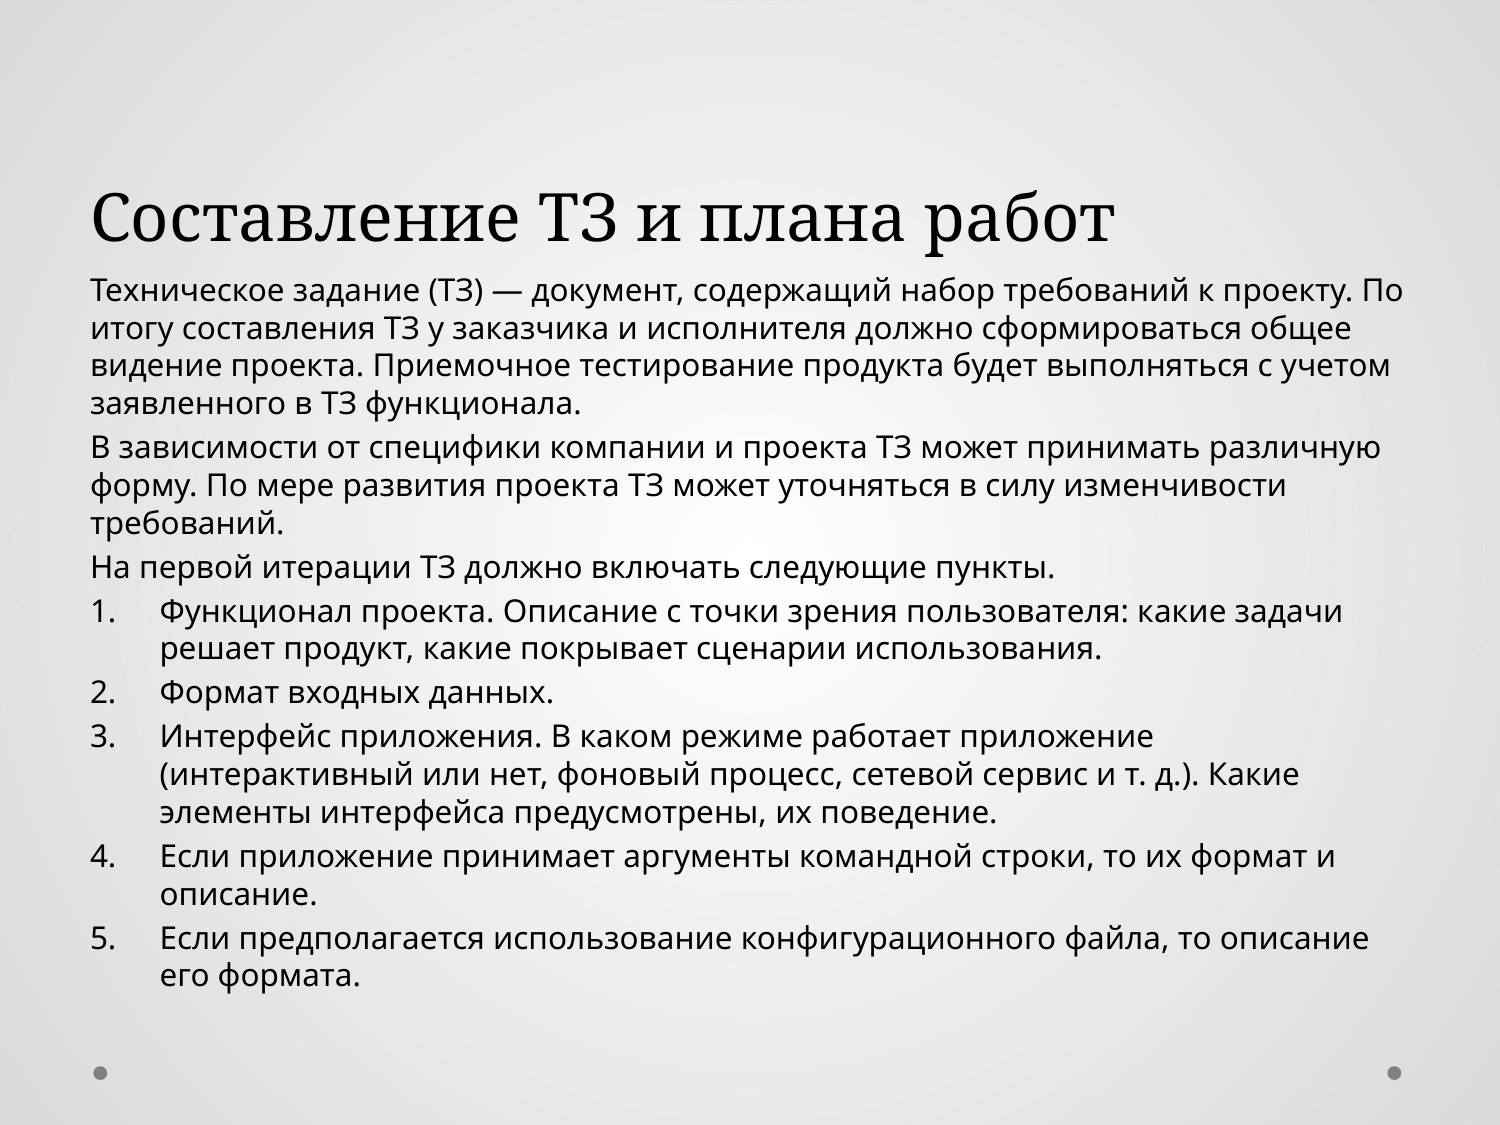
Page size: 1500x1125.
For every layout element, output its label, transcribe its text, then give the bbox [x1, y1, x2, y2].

list Техническое задание (ТЗ) — документ, содержащий набор требований к проекту. По итогу составления ТЗ у заказчика и исполнителя должно сформироваться общее видение проекта. Приемочное тестирование продукта будет выполняться с учетом заявленного в ТЗ функционала. В зависимости от специфики компании и проекта ТЗ может принимать различную форму. По мере развития проекта ТЗ может уточняться в силу изменчивости требований. На первой итерации ТЗ должно включать следующие пункты. Функционал проекта. Описание с точки зрения пользователя: какие задачи решает продукт, какие покрывает сценарии использования. Формат входных данных. Интерфейс приложения. В каком режиме работает приложение (интерактивный или нет, фоновый процесс, сетевой сервис и т. д.). Какие элементы интерфейса предусмотрены, их поведение. Если приложение принимает аргументы командной строки, то их формат и описание. Если предполагается использование конфигурационного файла, то описание его формата. [75, 262, 1425, 1005]
title Составление ТЗ и плана работ [75, 0, 1425, 262]
